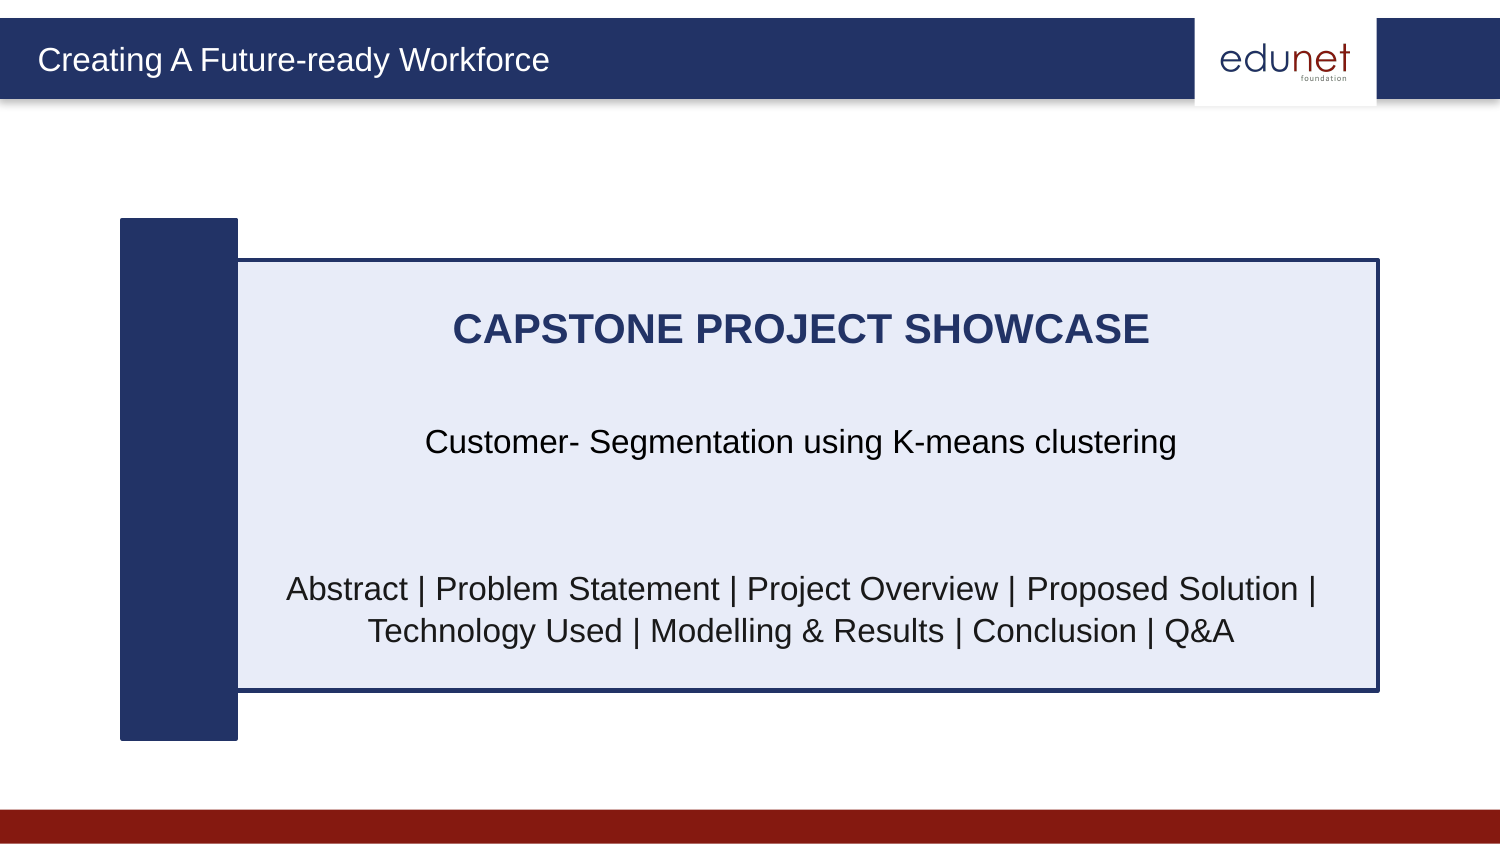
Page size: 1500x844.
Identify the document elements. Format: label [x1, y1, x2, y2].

picture [1215, 38, 1356, 86]
text_box [121, 219, 1379, 739]
